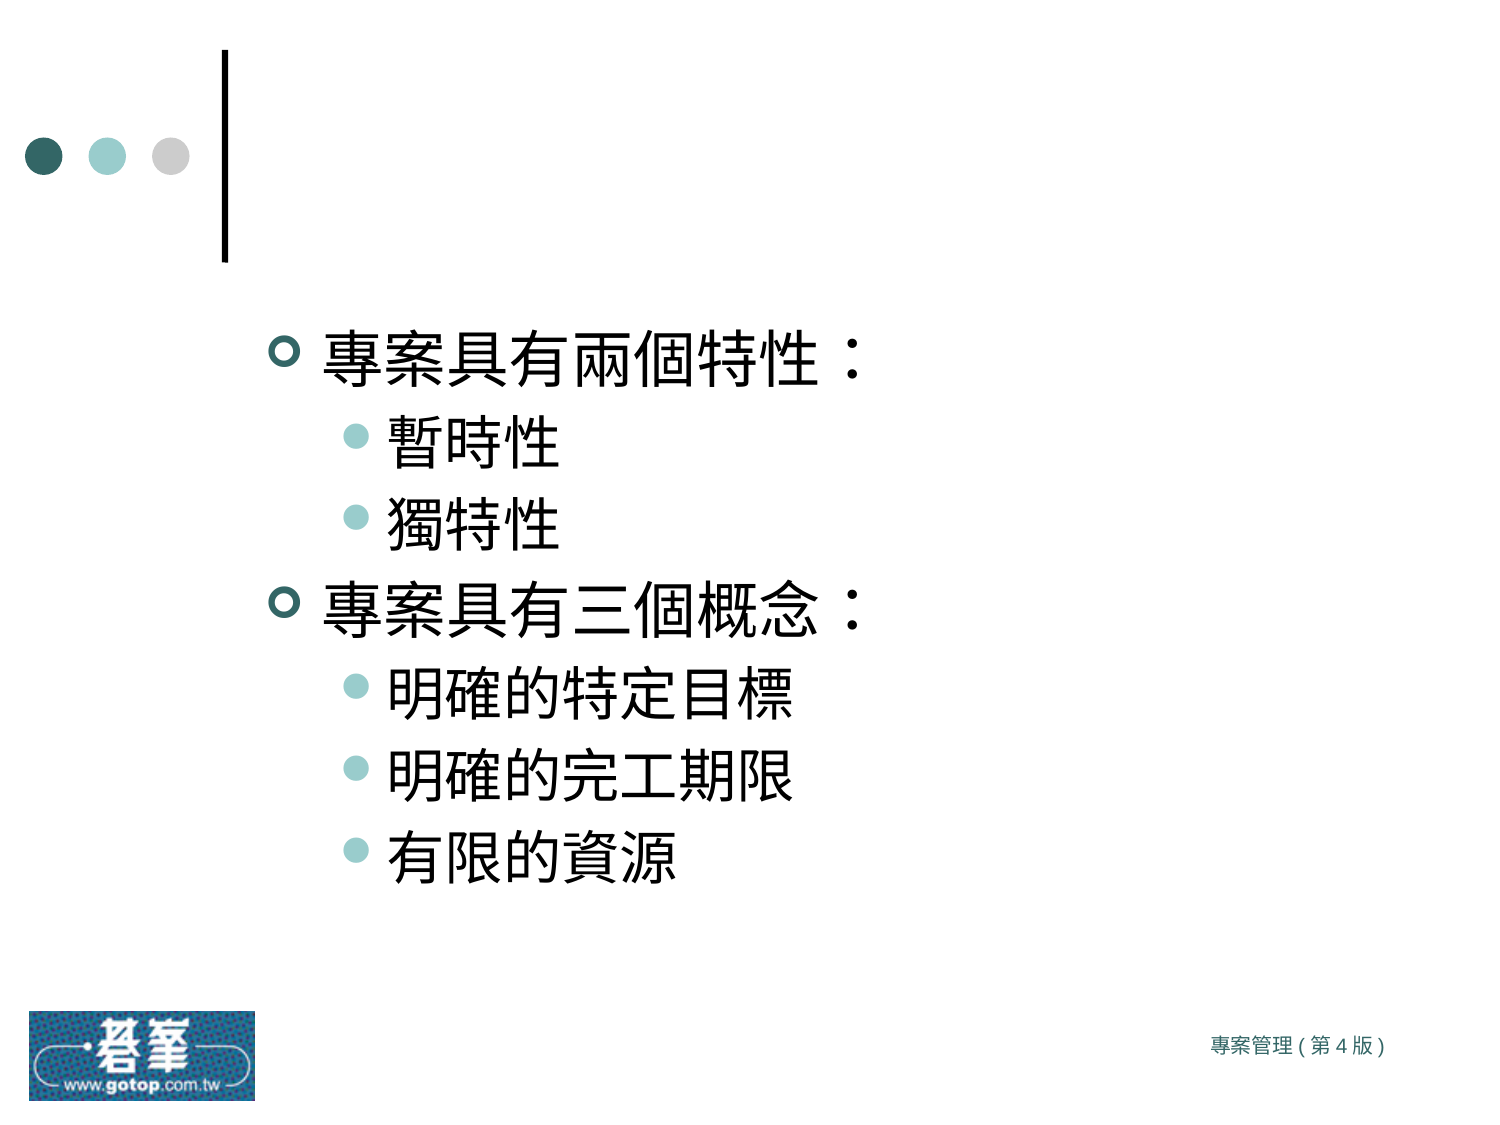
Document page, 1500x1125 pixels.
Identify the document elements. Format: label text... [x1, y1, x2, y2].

slide_number 專案管理(第4版) [1087, 1025, 1400, 1100]
picture [29, 1011, 255, 1101]
list 專案具有兩個特性： 暫時性 獨特性 專案具有三個概念： 明確的特定目標 明確的完工期限 有限的資源 [249, 312, 1400, 988]
